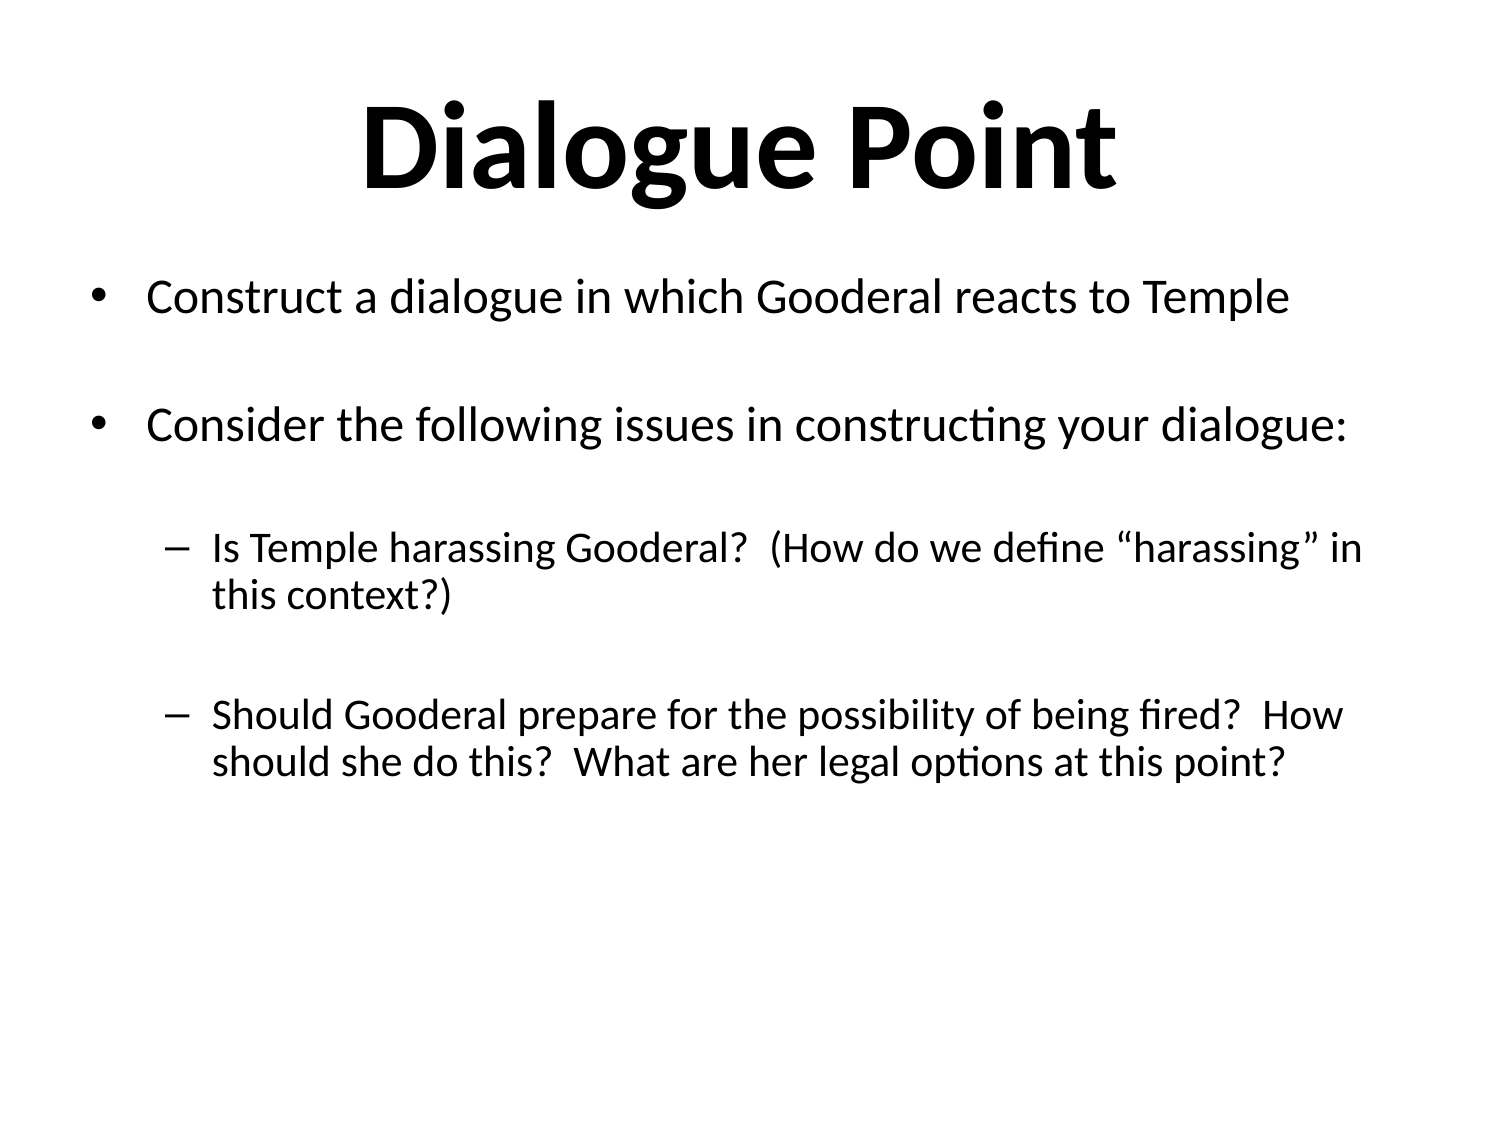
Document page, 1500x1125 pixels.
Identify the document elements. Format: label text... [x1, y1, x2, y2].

list Construct a dialogue in which Gooderal reacts to Temple Consider the following issues in constructing your dialogue: Is Temple harassing Gooderal? (How do we define “harassing” in this context?) Should Gooderal prepare for the possibility of being fired? How should she do this? What are her legal options at this point? [75, 262, 1425, 1005]
title Dialogue Point [75, 45, 1425, 233]
